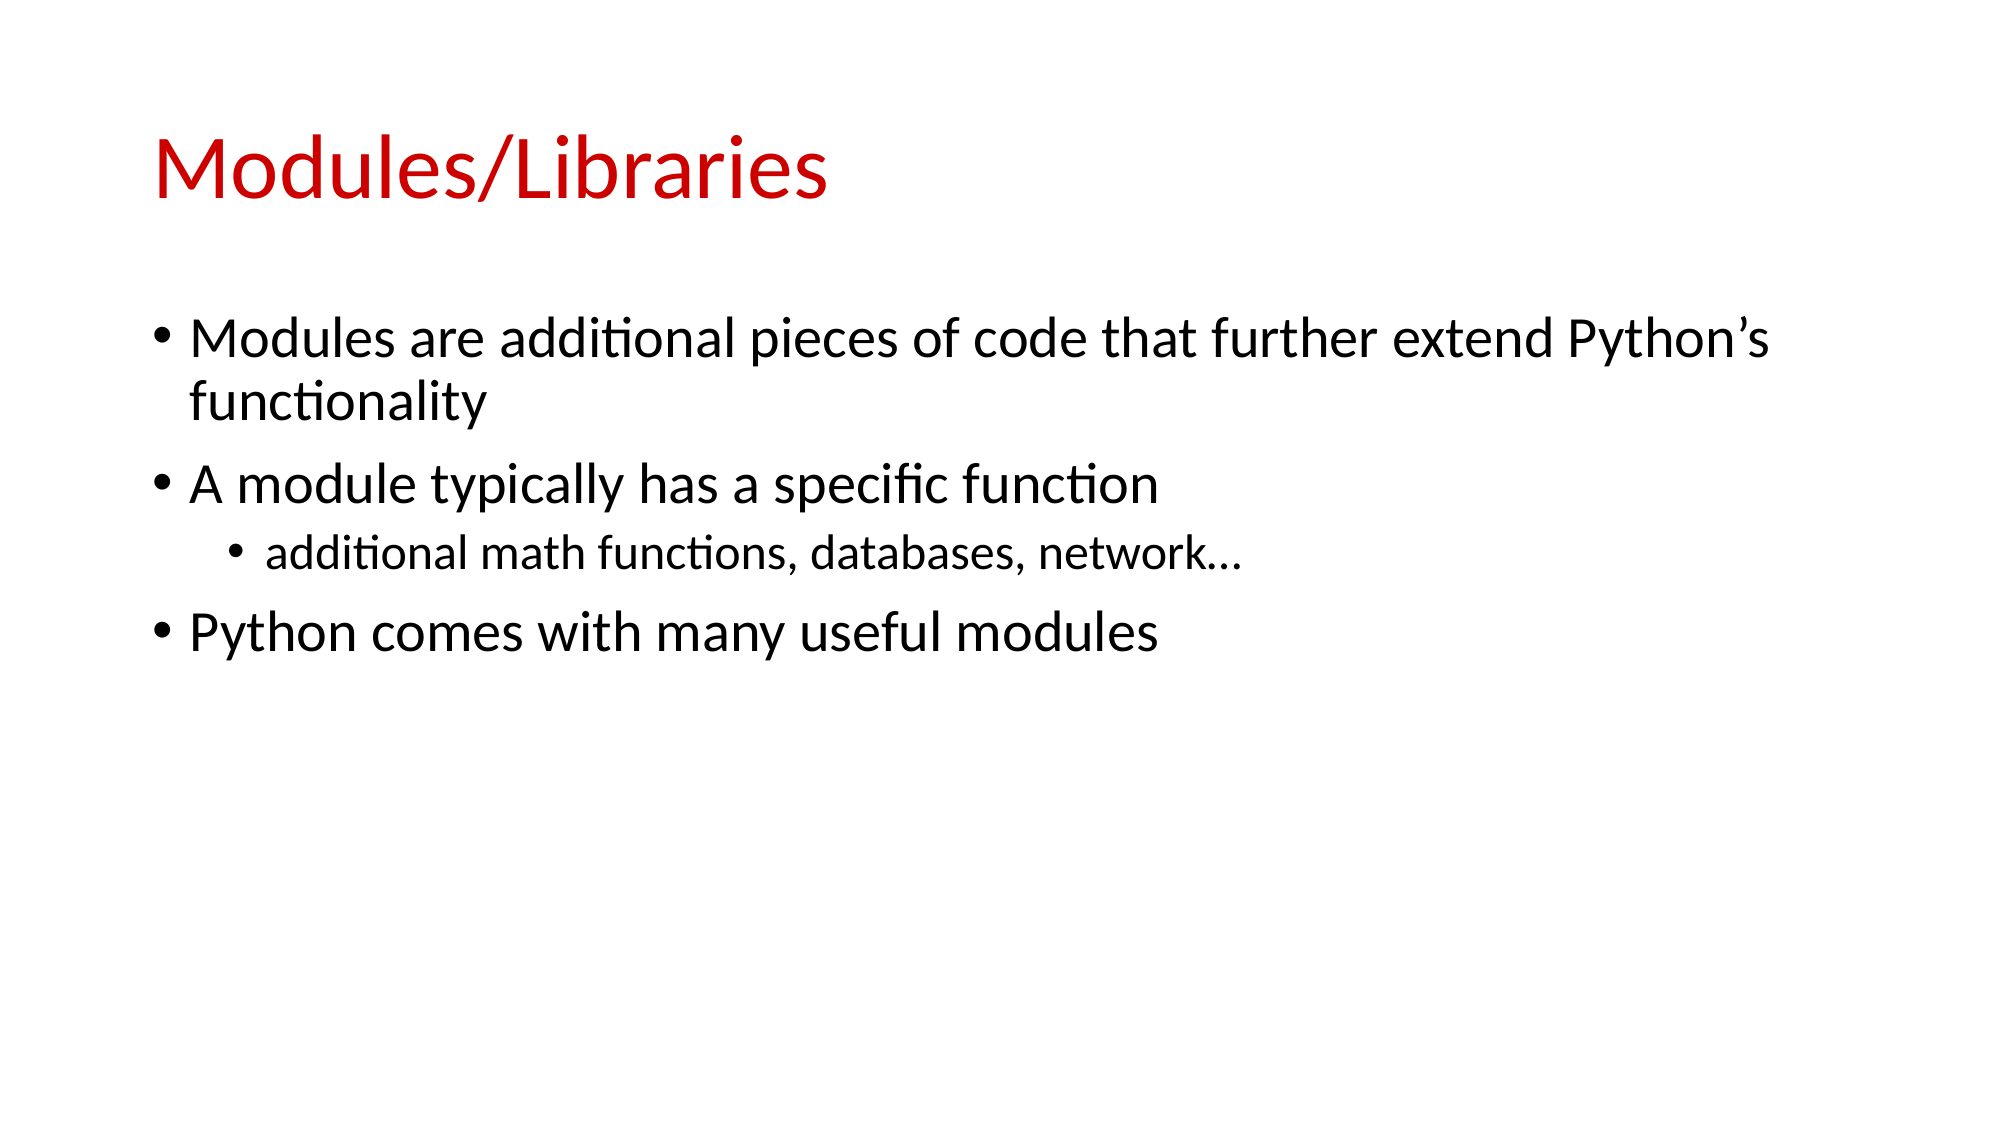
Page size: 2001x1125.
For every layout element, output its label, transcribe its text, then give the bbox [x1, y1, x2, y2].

title Modules/Libraries [137, 59, 1863, 278]
list Modules are additional pieces of code that further extend Python’s functionality A module typically has a specific function additional math functions, databases, network… Python comes with many useful modules [137, 299, 1863, 1014]
